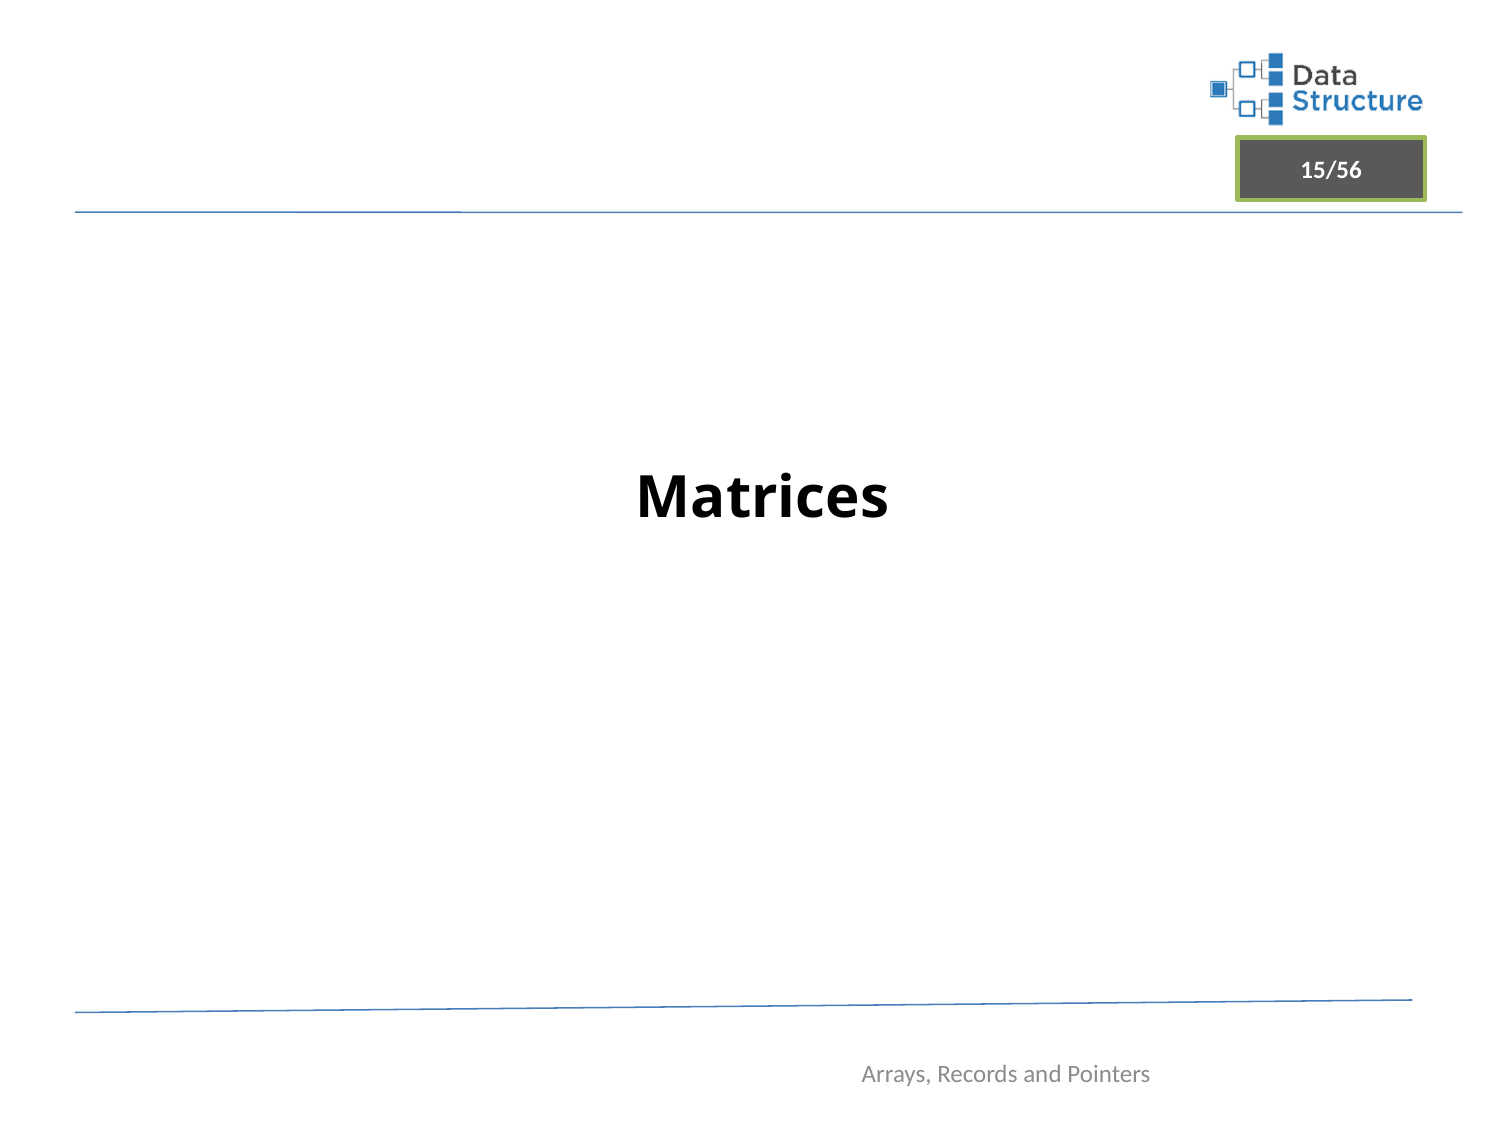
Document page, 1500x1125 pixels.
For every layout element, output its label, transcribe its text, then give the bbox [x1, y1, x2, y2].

footer Arrays, Records and Pointers [787, 1042, 1225, 1103]
title Matrices [87, 399, 1438, 588]
picture [1206, 37, 1425, 138]
